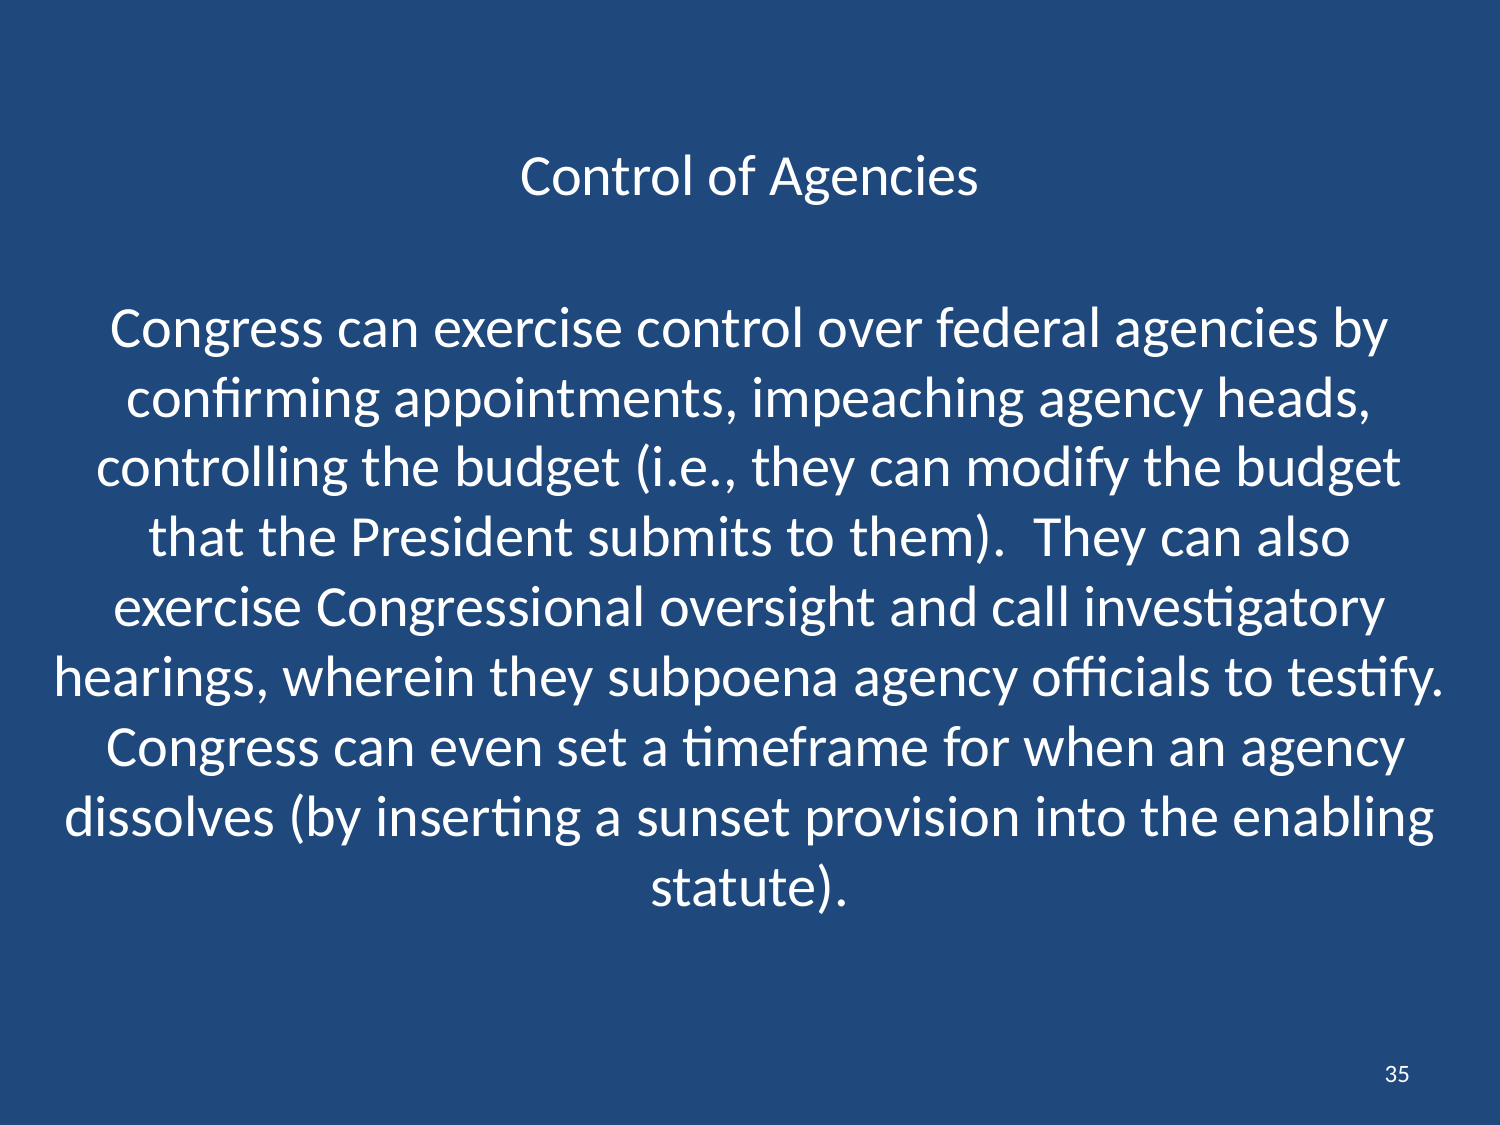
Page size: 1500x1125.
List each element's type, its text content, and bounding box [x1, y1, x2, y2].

subtitle Control of Agencies Congress can exercise control over federal agencies by confirming appointments, impeaching agency heads, controlling the budget (i.e., they can modify the budget that the President submits to them). They can also exercise Congressional oversight and call investigatory hearings, wherein they subpoena agency officials to testify. Congress can even set a timeframe for when an agency dissolves (by inserting a sunset provision into the enabling statute). [37, 49, 1463, 1088]
slide_number 35 [1074, 1042, 1425, 1103]
